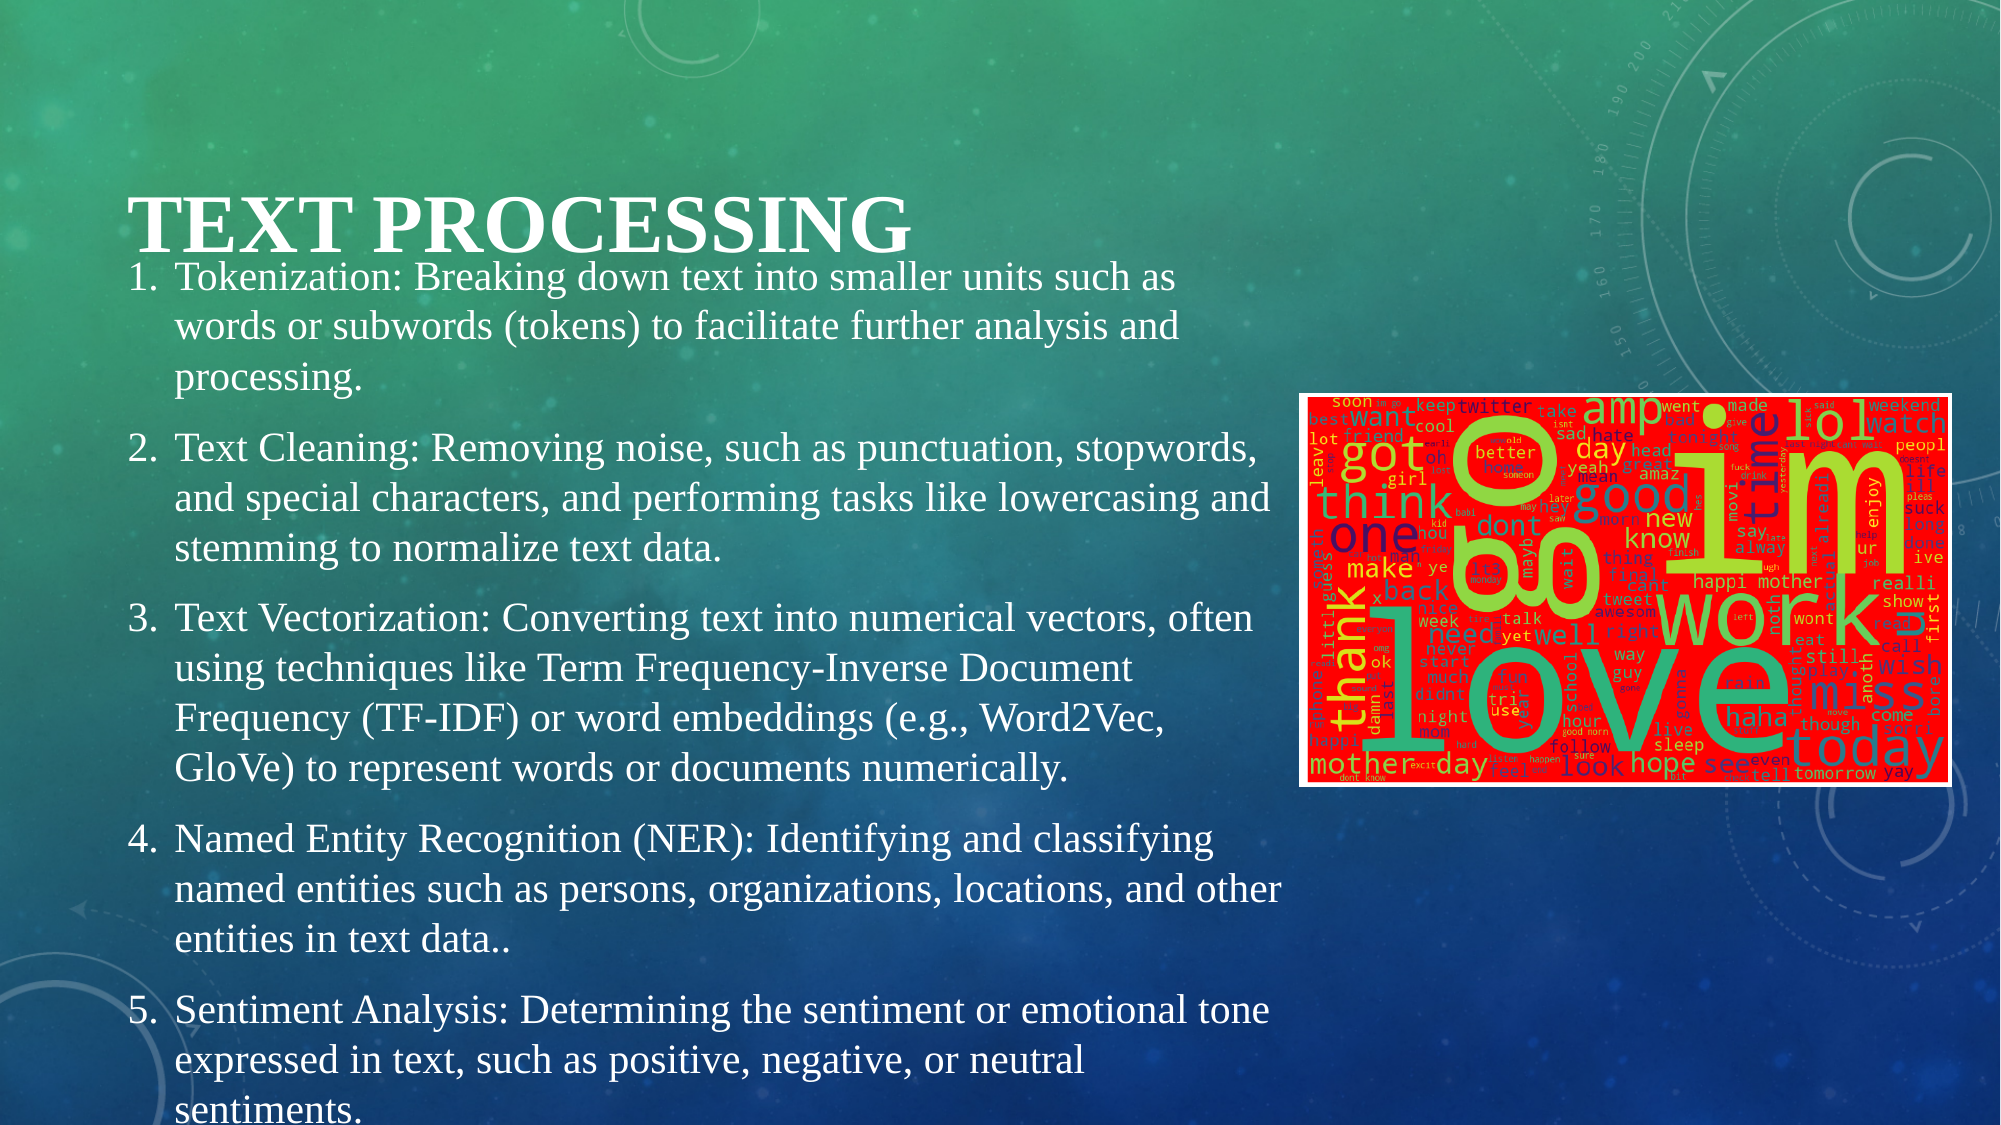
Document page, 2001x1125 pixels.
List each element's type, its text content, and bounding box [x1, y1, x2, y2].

title TEXT PROCESSING [112, 99, 1775, 339]
picture [0, 0, 2001, 1125]
list Tokenization: Breaking down text into smaller units such as words or subwords (tokens) to facilitate further analysis and processing. Text Cleaning: Removing noise, such as punctuation, stopwords, and special characters, and performing tasks like lowercasing and stemming to normalize text data. Text Vectorization: Converting text into numerical vectors, often using techniques like Term Frequency-Inverse Document Frequency (TF-IDF) or word embeddings (e.g., Word2Vec, GloVe) to represent words or documents numerically. Named Entity Recognition (NER): Identifying and classifying named entities such as persons, organizations, locations, and other entities in text data.. Sentiment Analysis: Determining the sentiment or emotional tone expressed in text, such as positive, negative, or neutral sentiments. [112, 426, 1300, 1025]
